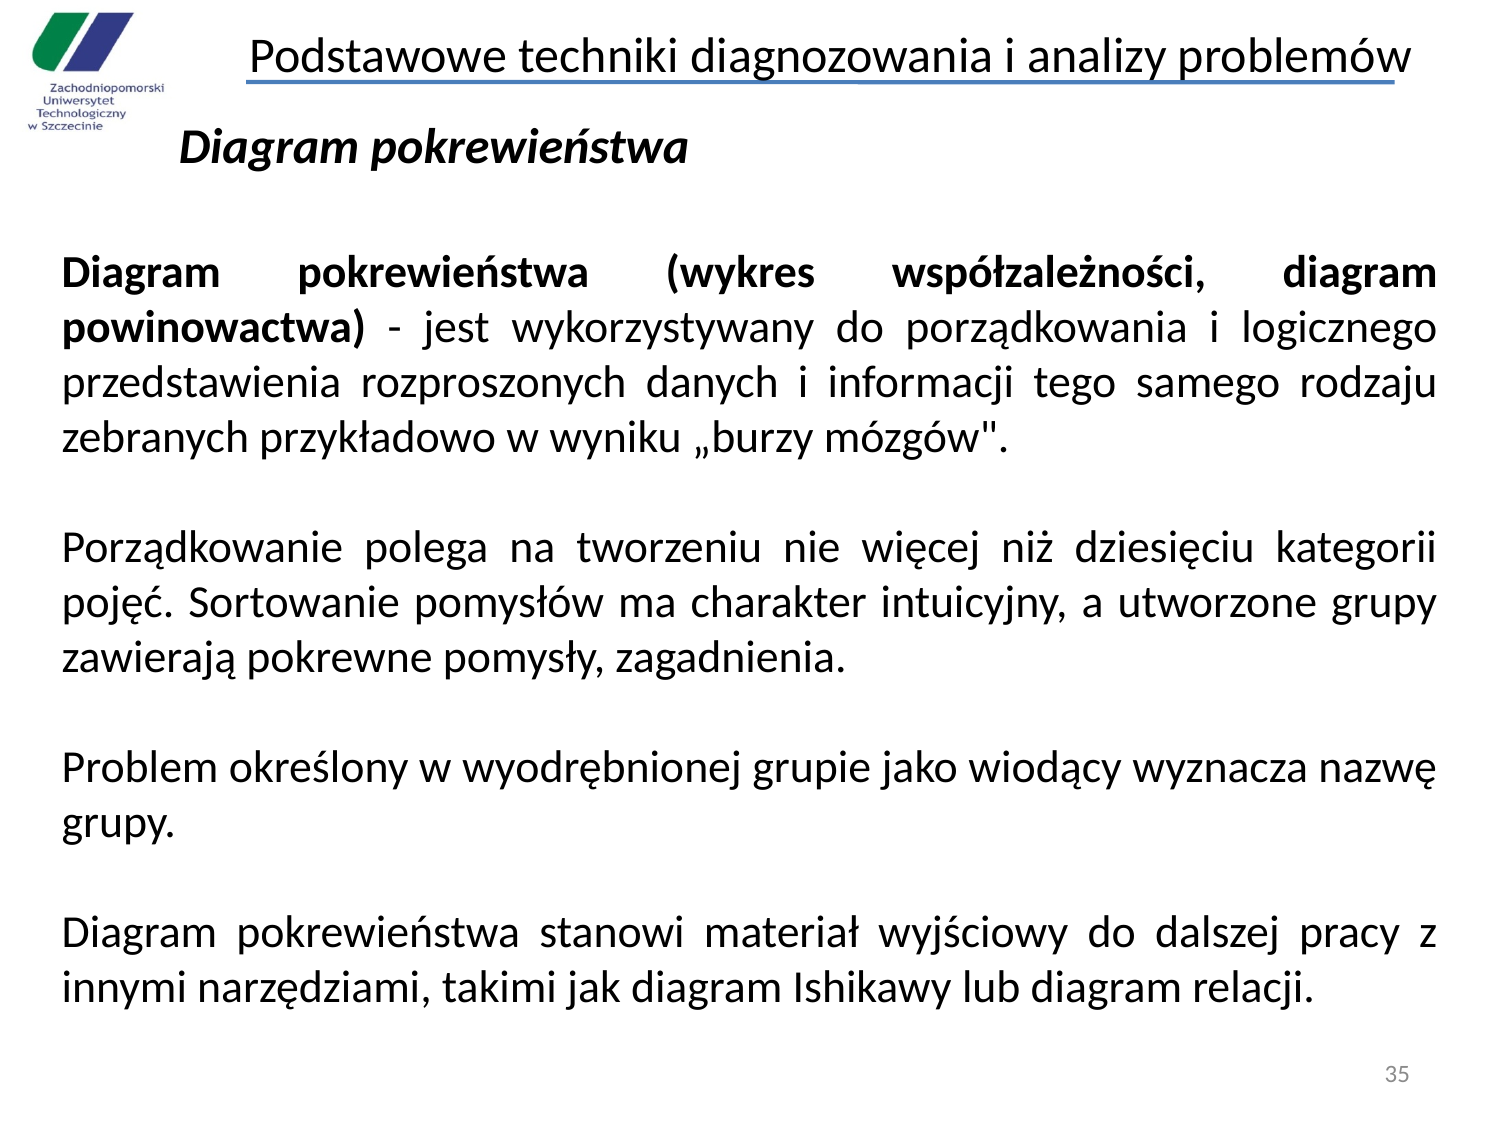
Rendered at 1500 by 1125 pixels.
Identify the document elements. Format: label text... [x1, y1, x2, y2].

picture [0, 0, 182, 141]
text_box Podstawowe techniki diagnozowania i analizy problemów [234, 0, 1500, 106]
text_box Diagram pokrewieństwa [163, 106, 1442, 182]
slide_number 35 [1074, 1042, 1425, 1103]
text_box Diagram pokrewieństwa (wykres współzależności, diagram powinowactwa) - jest wykorzystywany do porządkowania i logicznego przedstawienia rozproszonych danych i informacji tego samego rodzaju zebranych przykładowo w wyniku „burzy mózgów". Porządkowanie polega na tworzeniu nie więcej niż dziesięciu kategorii pojęć. Sortowanie pomysłów ma charakter intuicyjny, a utworzone grupy zawierają pokrewne pomysły, zagadnienia. Problem określony w wyodrębnionej grupie jako wiodący wyznacza nazwę grupy. Diagram pokrewieństwa stanowi materiał wyjściowy do dalszej pracy z innymi narzędziami, takimi jak diagram Ishikawy lub diagram relacji. [46, 234, 1454, 1019]
